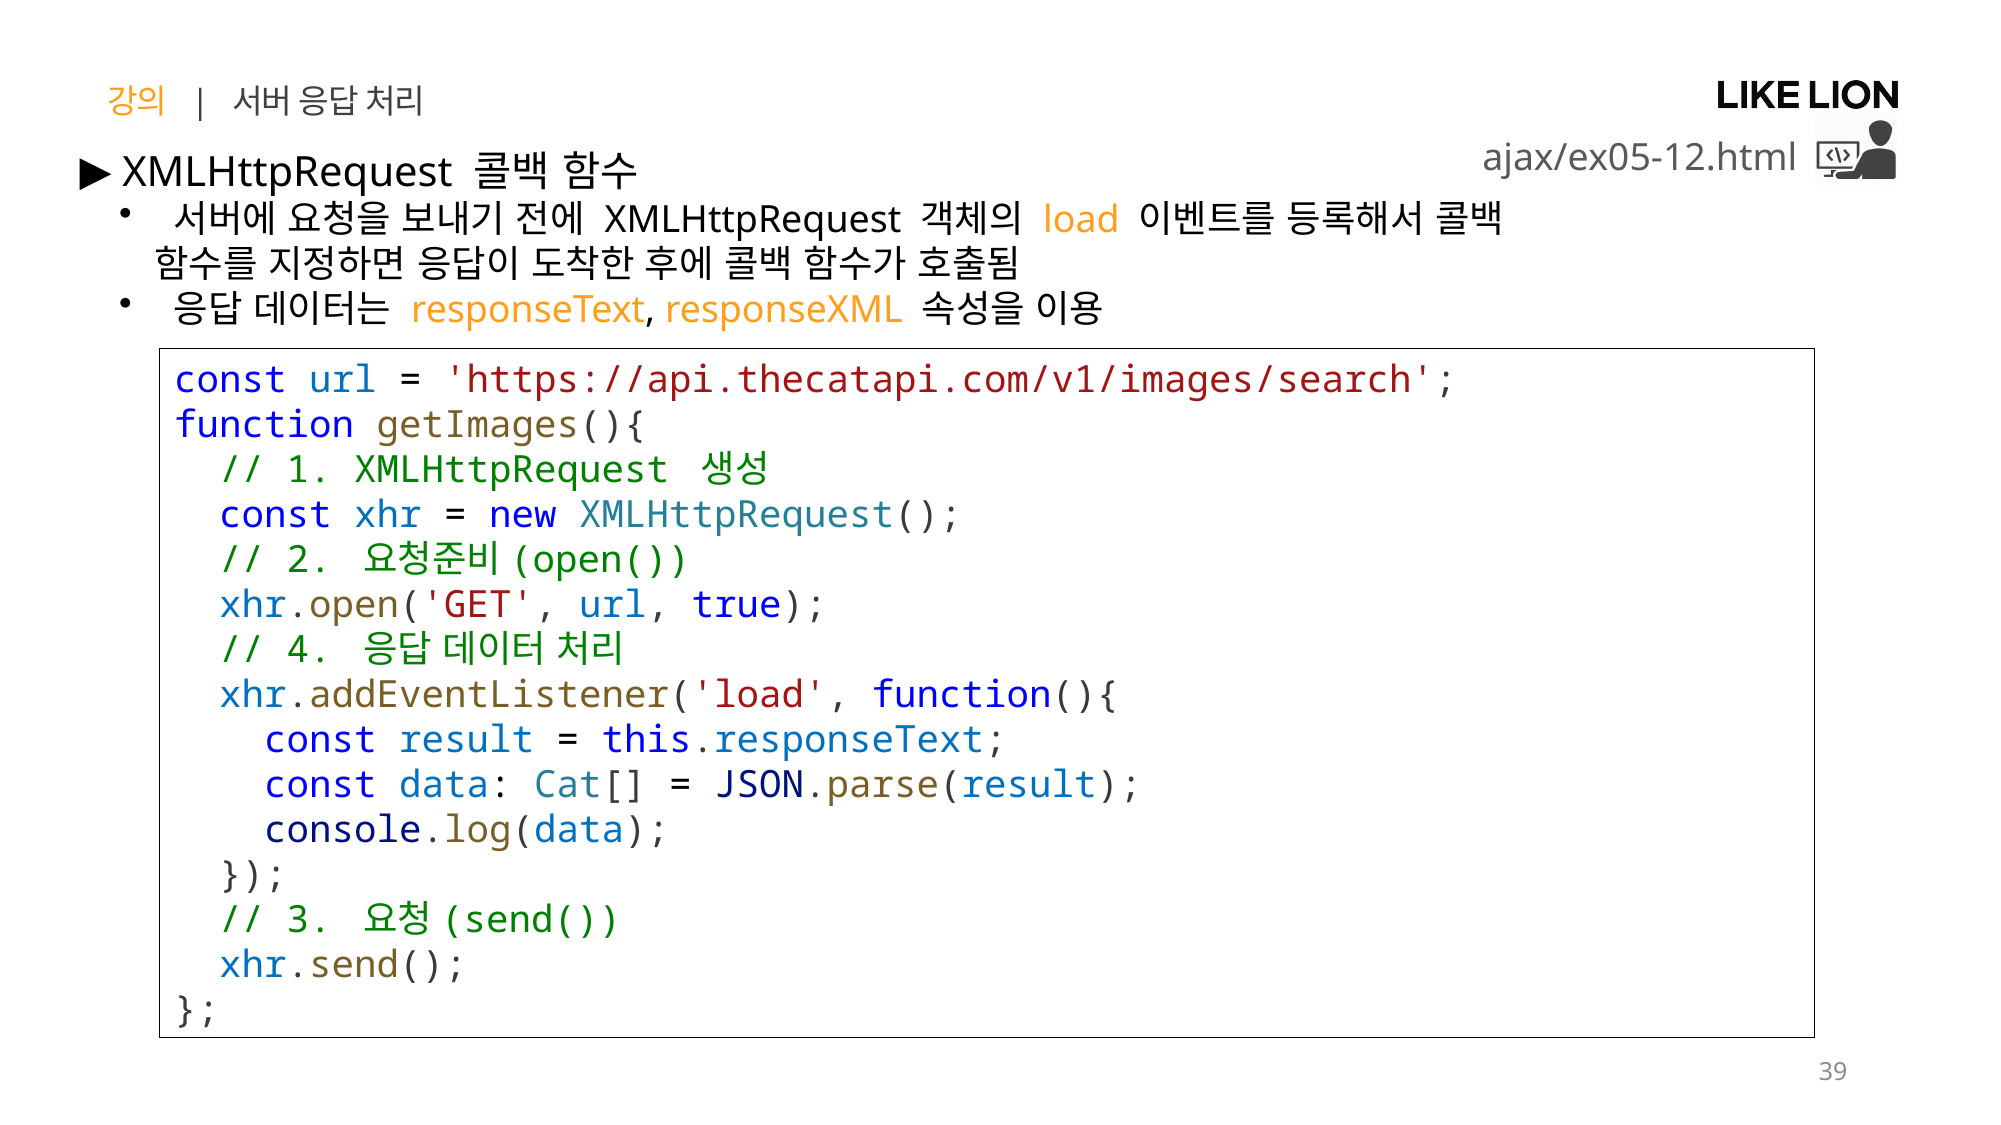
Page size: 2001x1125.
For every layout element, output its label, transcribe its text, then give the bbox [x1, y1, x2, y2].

text_box XMLHttpRequest 콜백 함수 서버에 요청을 보내기 전에 XMLHttpRequest 객체의 load 이벤트를 등록해서 콜백 함수를 지정하면 응답이 도착한 후에 콜백 함수가 호출됨 응답 데이터는 responseText, responseXML 속성을 이용 [64, 137, 1549, 337]
text_box 강의 | 서버 응답 처리 [92, 72, 866, 128]
text_box const url = 'https://api.thecatapi.com/v1/images/search'; function getImages(){ // 1. XMLHttpRequest 생성 const xhr = new XMLHttpRequest(); // 2. 요청준비(open()) xhr.open('GET', url, true); // 4. 응답 데이터 처리 xhr.addEventListener('load', function(){ const result = this.responseText; const data: Cat[] = JSON.parse(result); console.log(data); }); // 3. 요청(send()) xhr.send(); }; [159, 348, 1815, 1038]
picture [1718, 80, 1898, 109]
text_box ajax/ex05-12.html [987, 125, 1813, 186]
picture [1814, 113, 1898, 186]
slide_number 39 [1412, 1042, 1863, 1103]
